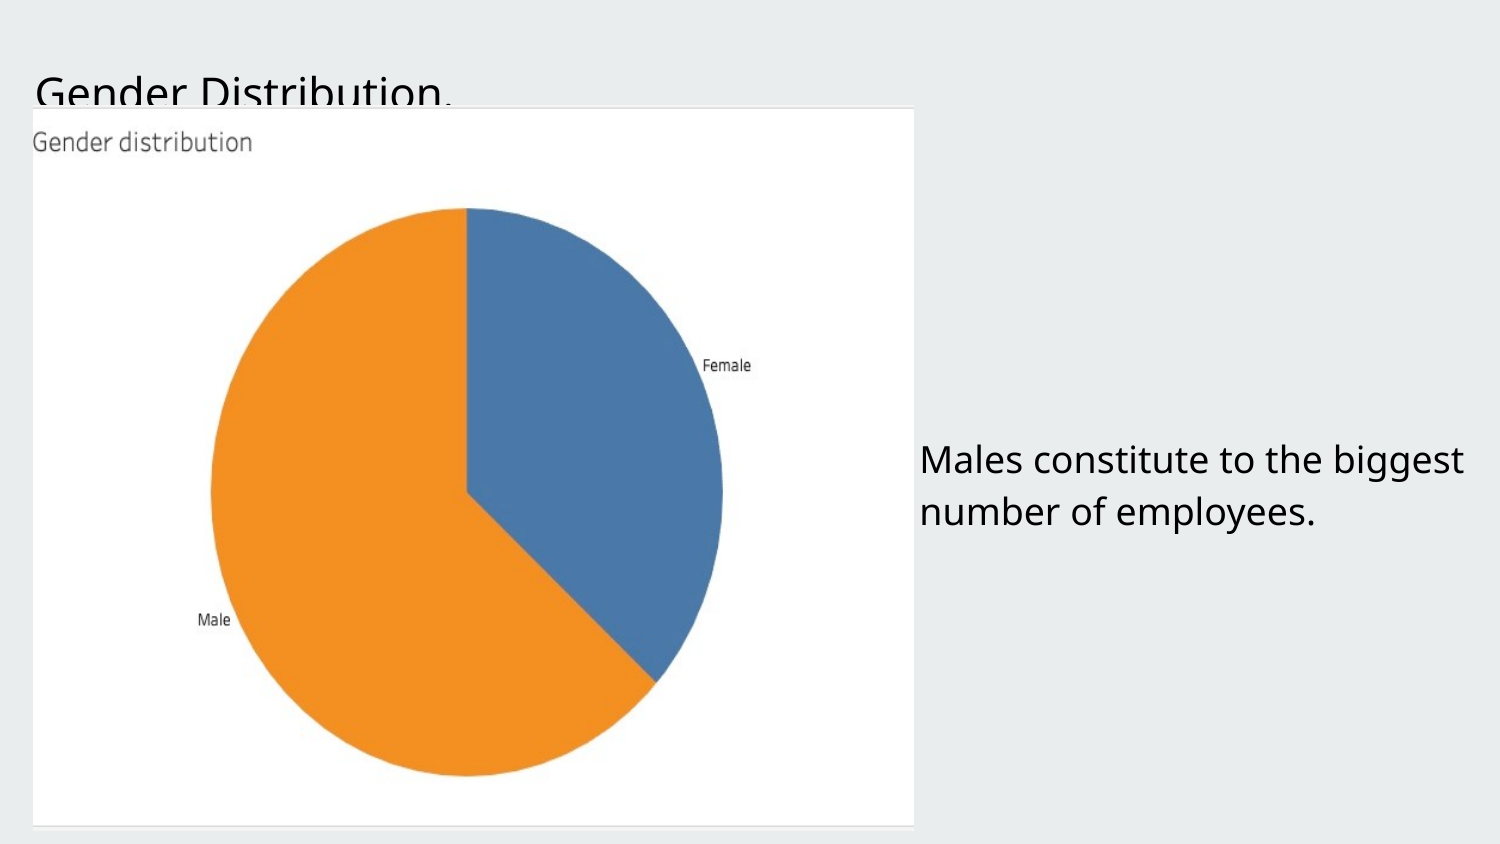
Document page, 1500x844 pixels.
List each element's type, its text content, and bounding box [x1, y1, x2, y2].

picture [33, 105, 914, 831]
list Males constitute to the biggest number of employees. [918, 414, 1493, 589]
list Gender Distribution. [19, 42, 641, 128]
